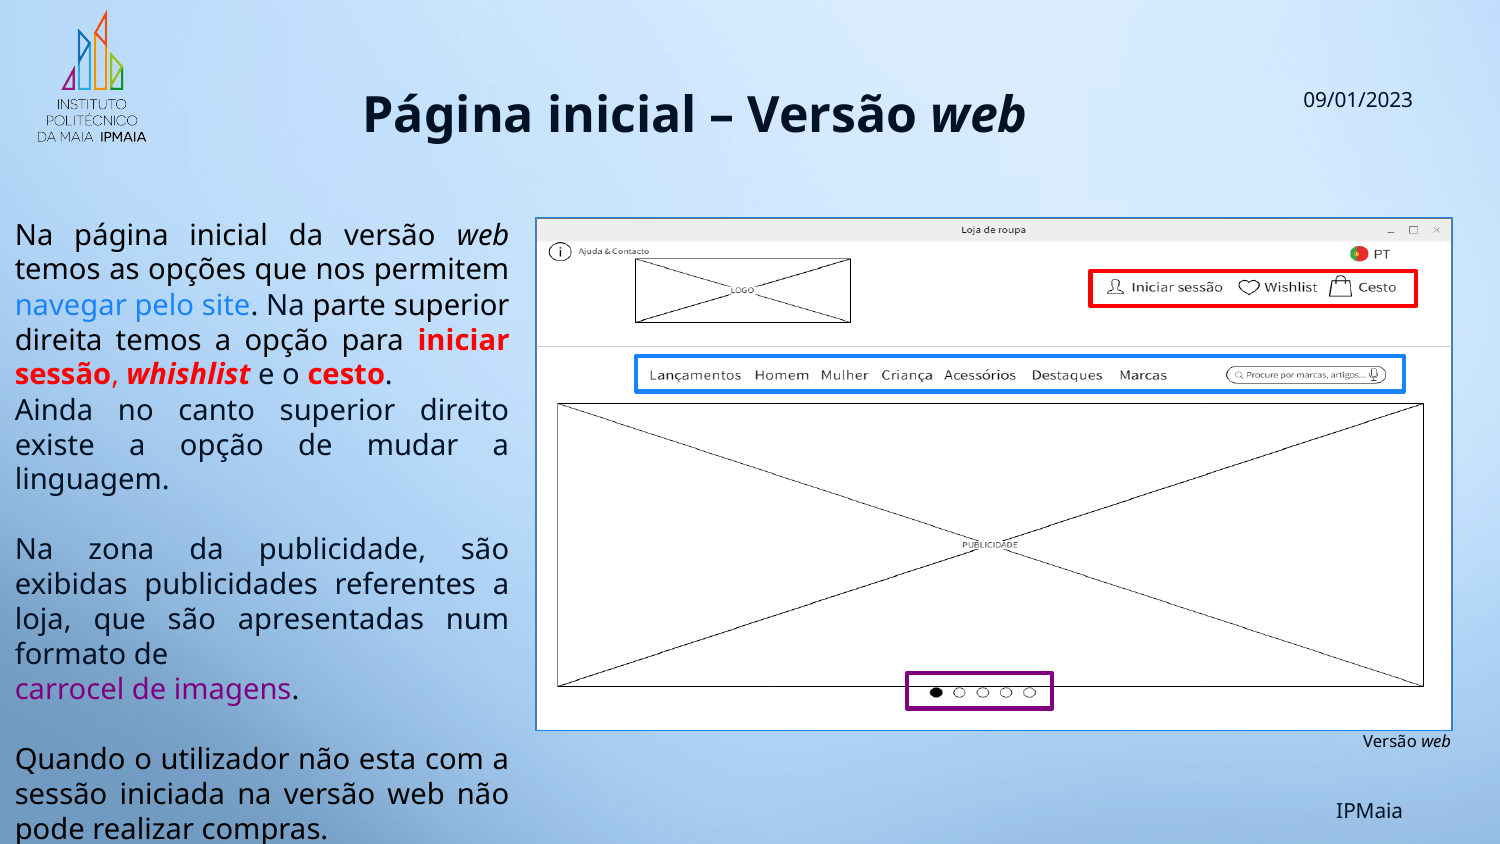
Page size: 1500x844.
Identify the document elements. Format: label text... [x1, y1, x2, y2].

subtitle 09/01/2023 [1261, 88, 1428, 110]
text_box Página inicial – Versão web [199, 67, 1178, 168]
picture [535, 216, 1454, 732]
text_box Versão web [1348, 723, 1499, 758]
text_box A alteração de dados pessoais relacionados com a conta do utilizador podem ser realizada nesta pagina, menos o número de cliente. Para realizar qualquer alteração é necessário a confirmação via e-mail, para confirmar se o utilizador pretende realmente realizar a devida alteração. [0, 0, 1500, 844]
text_box Na página inicial da versão web temos as opções que nos permitem navegar pelo site. Na parte superior direita temos a opção para iniciar sessão, whishlist e o cesto. Ainda no canto superior direito existe a opção de mudar a linguagem. Na zona da publicidade, são exibidas publicidades referentes a loja, que são apresentadas num formato de carrocel de imagens. Quando o utilizador não esta com a sessão iniciada na versão web não pode realizar compras. [0, 208, 525, 844]
text_box IPMaia [1272, 799, 1419, 822]
picture [24, 4, 166, 147]
